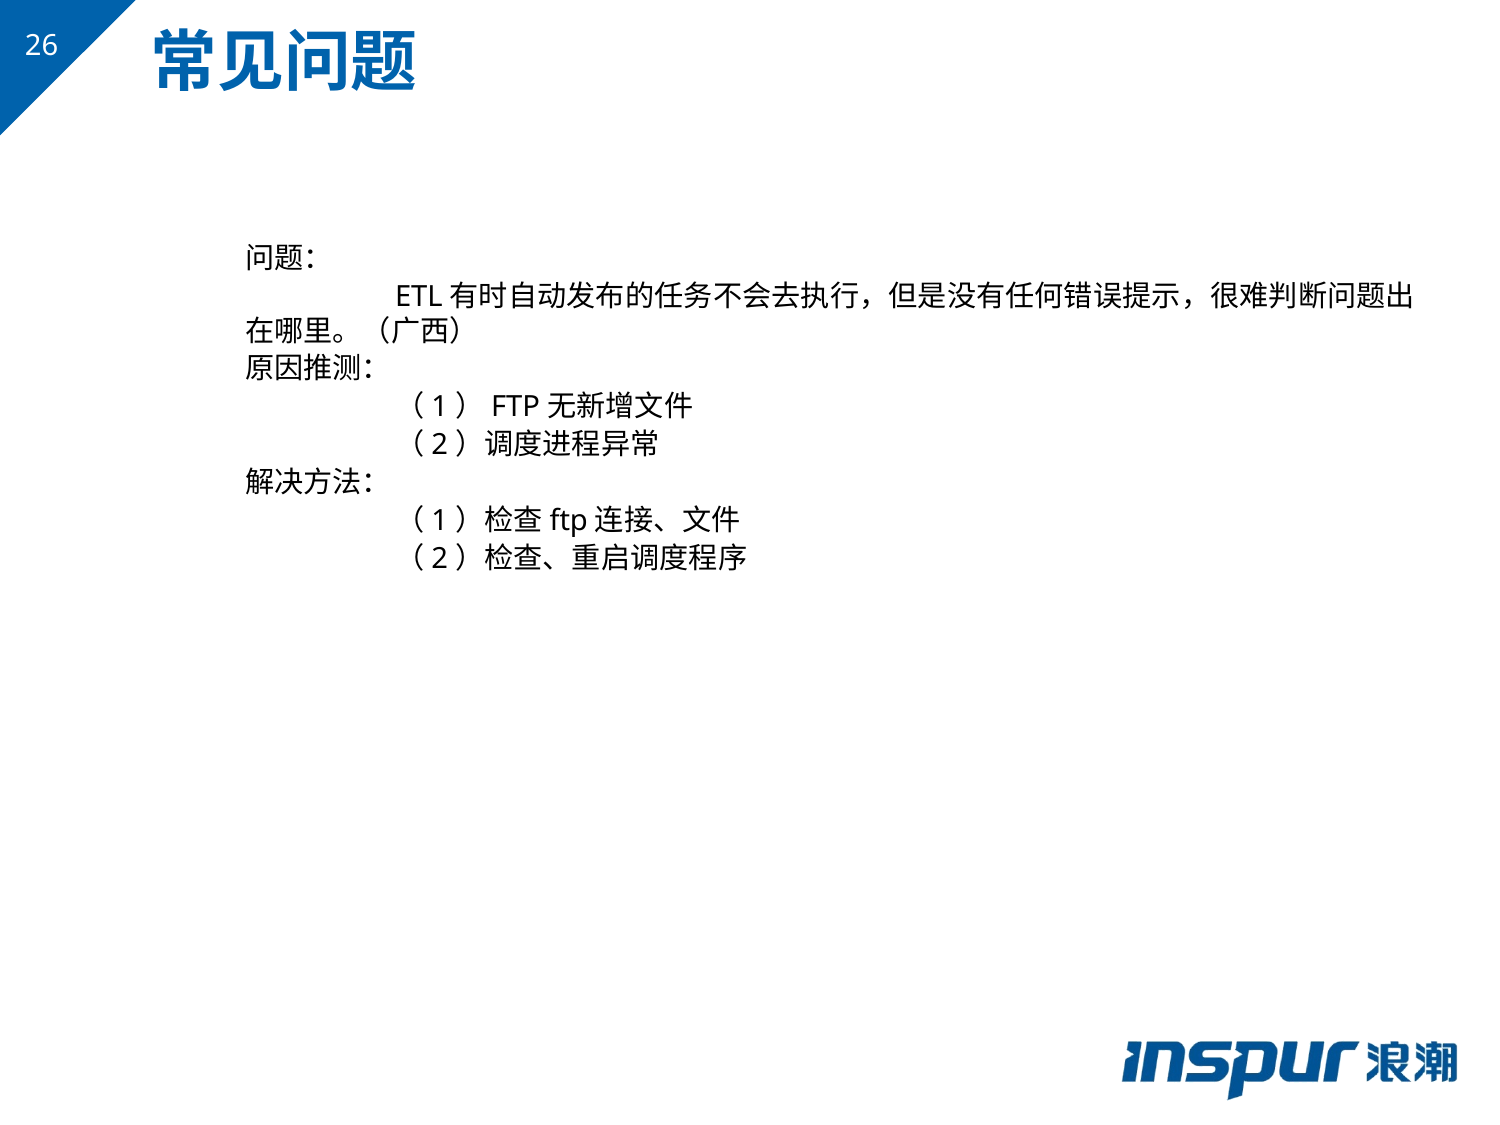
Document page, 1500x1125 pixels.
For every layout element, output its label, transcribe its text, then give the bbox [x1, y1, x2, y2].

picture [1092, 1017, 1483, 1113]
text_box 问题： ETL有时自动发布的任务不会去执行，但是没有任何错误提示，很难判断问题出在哪里。（广西） 原因推测： （1）FTP无新增文件 （2）调度进程异常 解决方法： （1）检查ftp连接、文件 （2）检查、重启调度程序 [230, 231, 1435, 582]
text_box 常见问题 [135, 10, 1122, 107]
